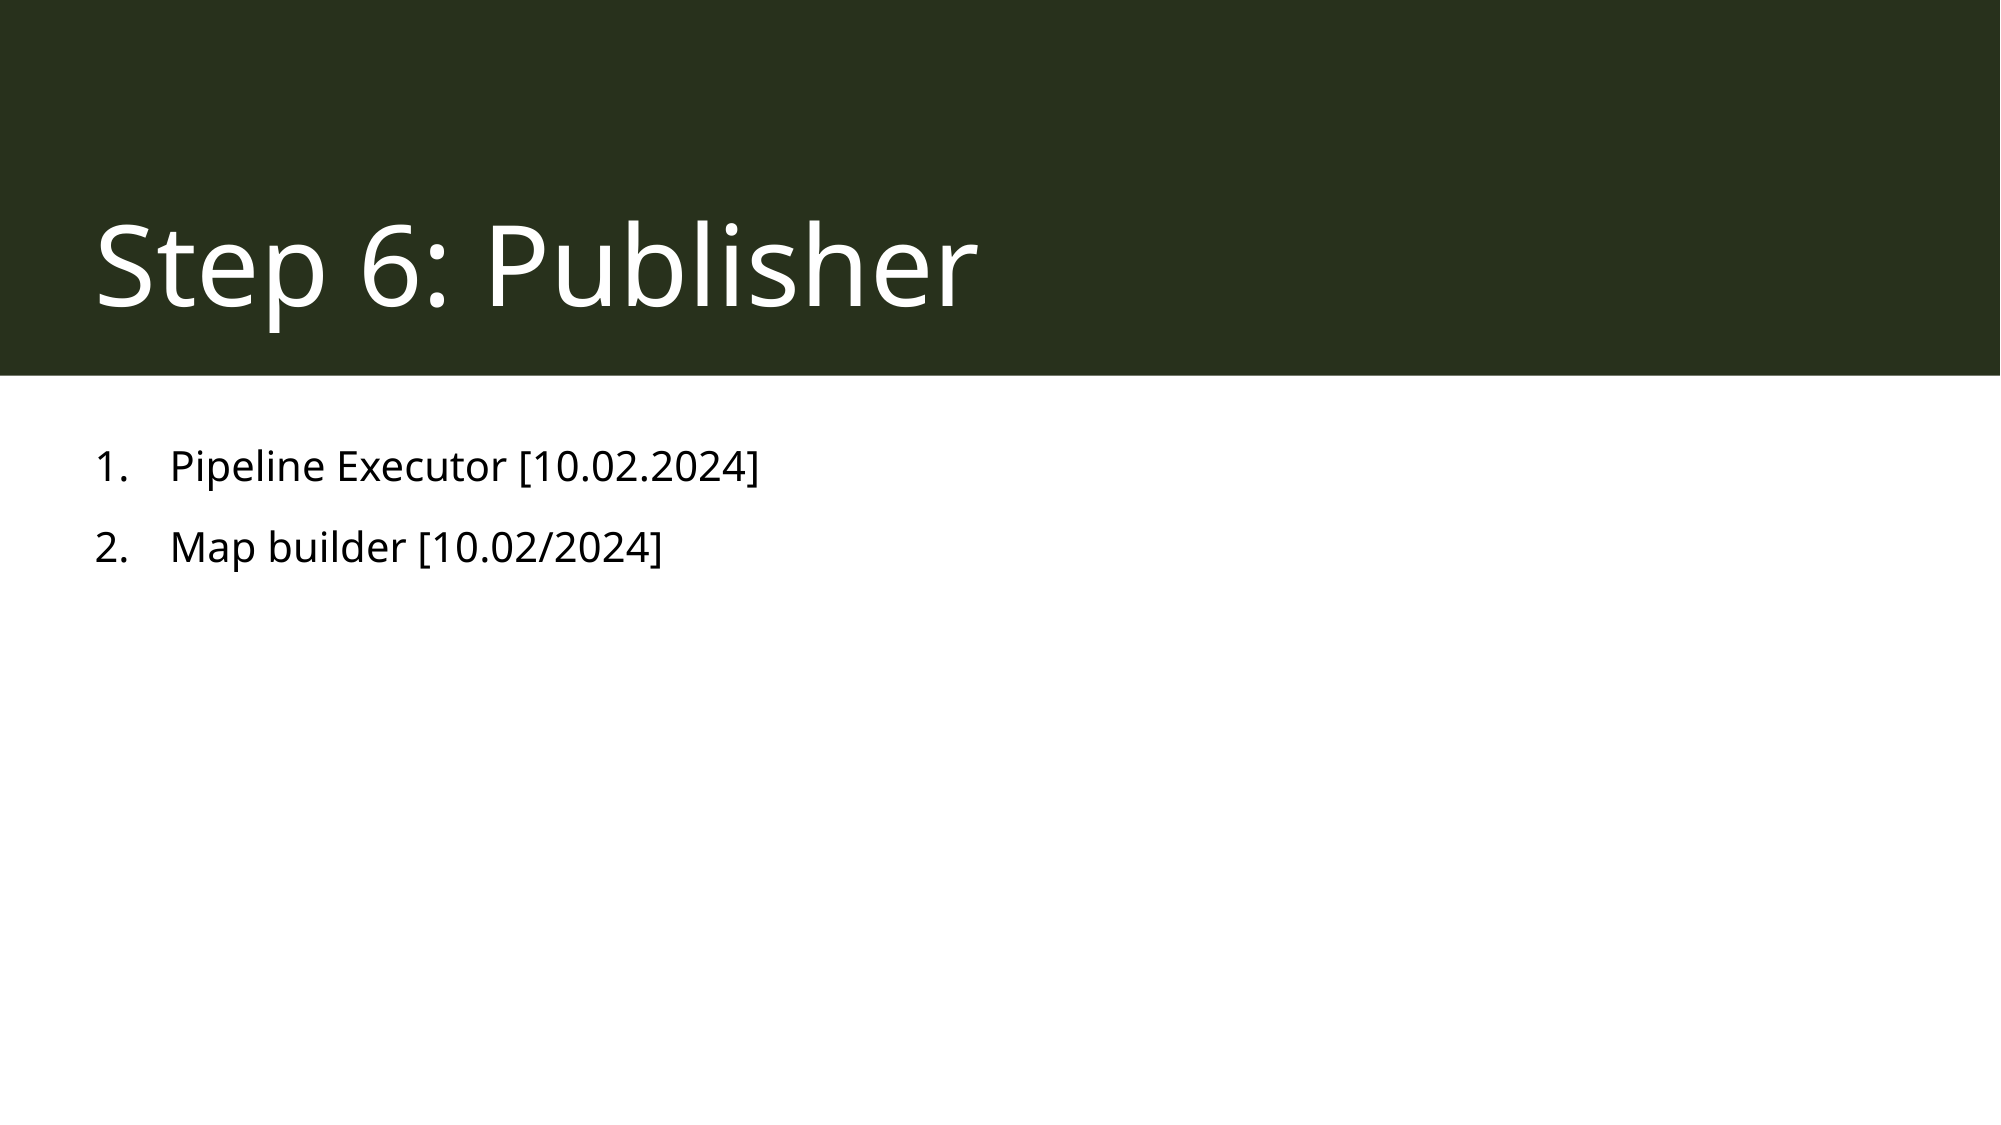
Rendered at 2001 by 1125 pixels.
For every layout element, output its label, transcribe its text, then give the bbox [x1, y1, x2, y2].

list Pipeline Executor [10.02.2024] Map builder [10.02/2024] [79, 422, 1863, 1014]
title Step 6: Publisher [79, 59, 1863, 337]
